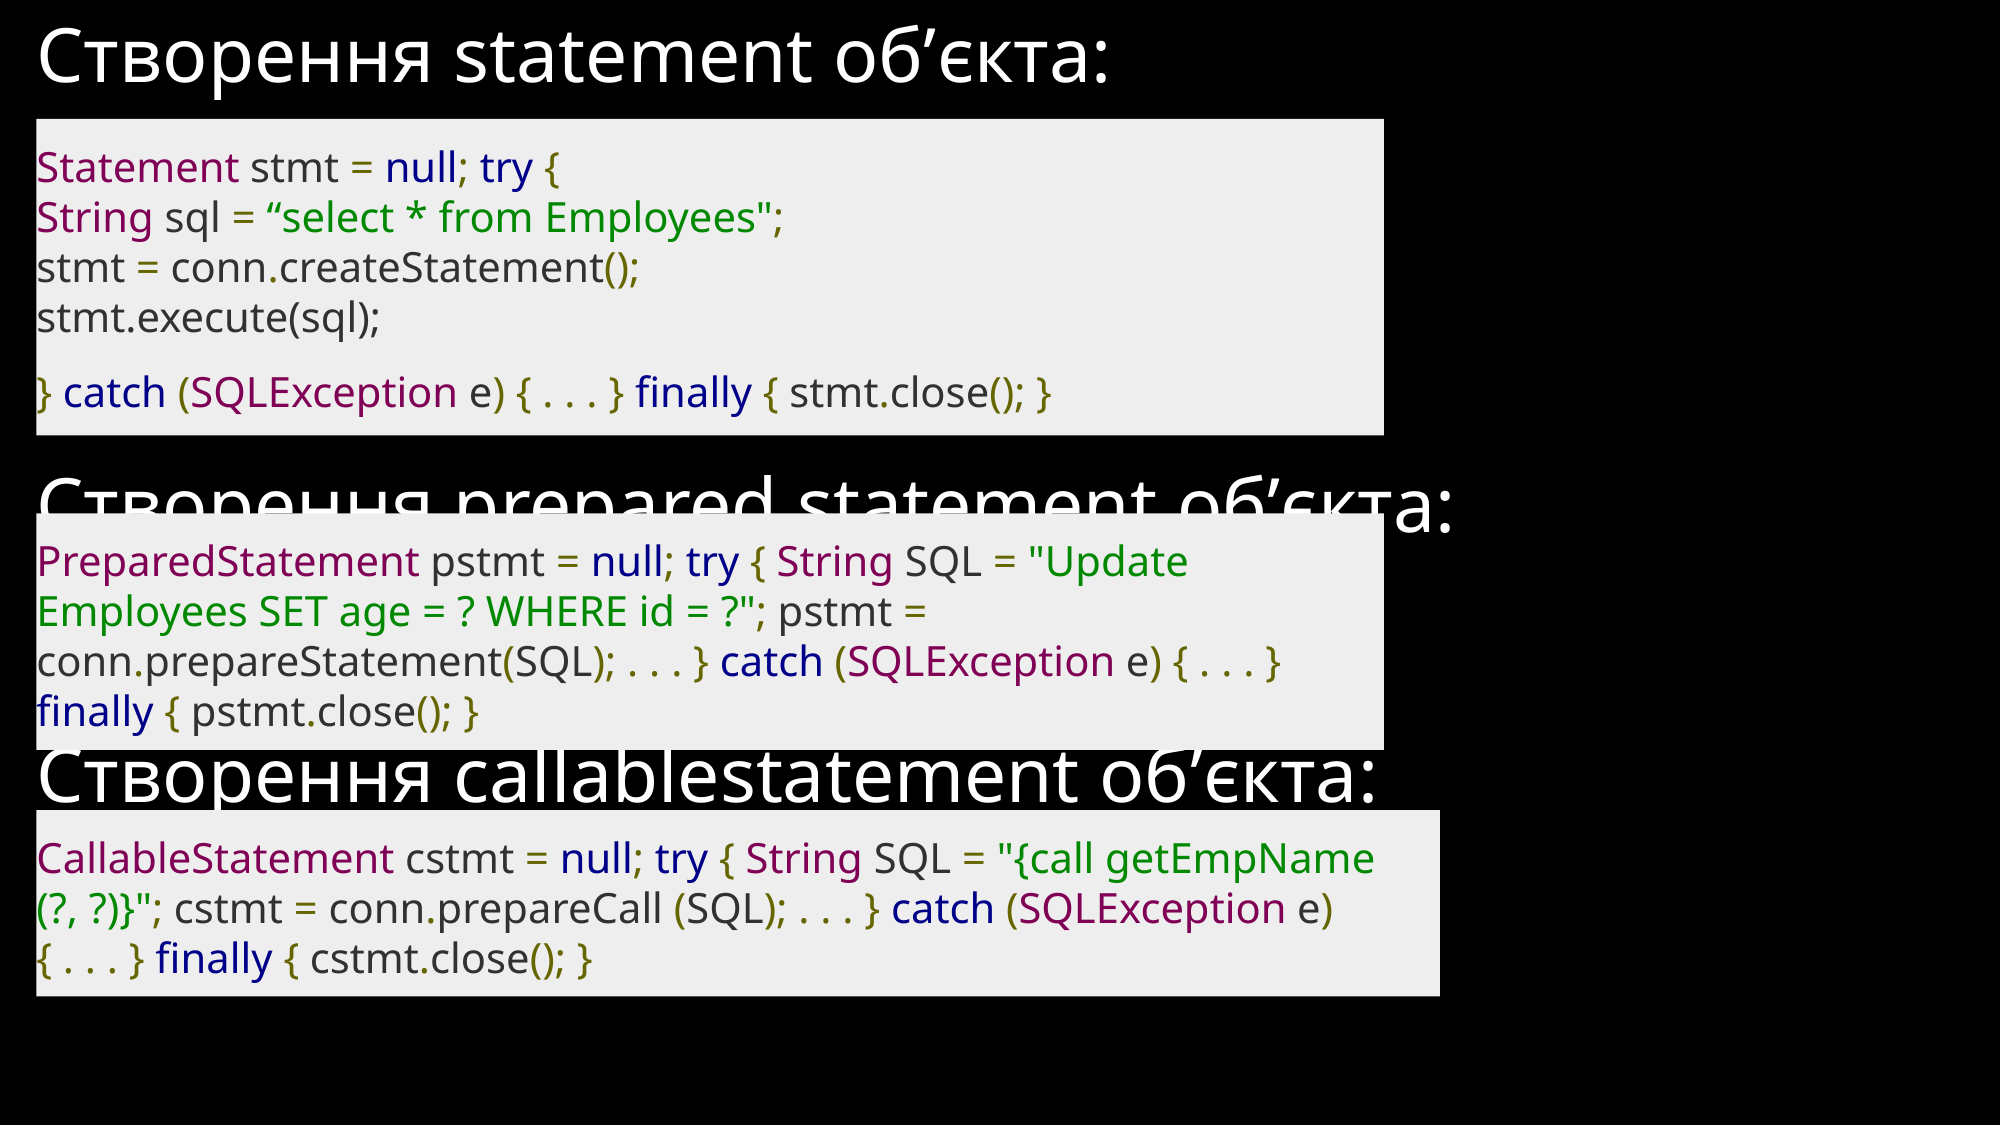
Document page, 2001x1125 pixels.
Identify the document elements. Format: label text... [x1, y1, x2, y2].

text_box PreparedStatement pstmt = null; try { String SQL = "Update Employees SET age = ? WHERE id = ?"; pstmt = conn.prepareStatement(SQL); . . . } catch (SQLException e) { . . . } finally { pstmt.close(); } [36, 513, 1384, 750]
text_box CallableStatement cstmt = null; try { String SQL = "{call getEmpName (?, ?)}"; cstmt = conn.prepareCall (SQL); . . . } catch (SQLException e) { . . . } finally { cstmt.close(); } [36, 810, 1440, 997]
text_box Statement stmt = null; try { String sql = “select * from Employees"; stmt = conn.createStatement(); stmt.execute(sql); } catch (SQLException e) { . . . } finally { stmt.close(); } [36, 118, 1384, 436]
title Створення statement об’єкта: Створення prepared statement об’єкта: Створення callablestatement об’єкта: [36, 0, 1939, 1063]
